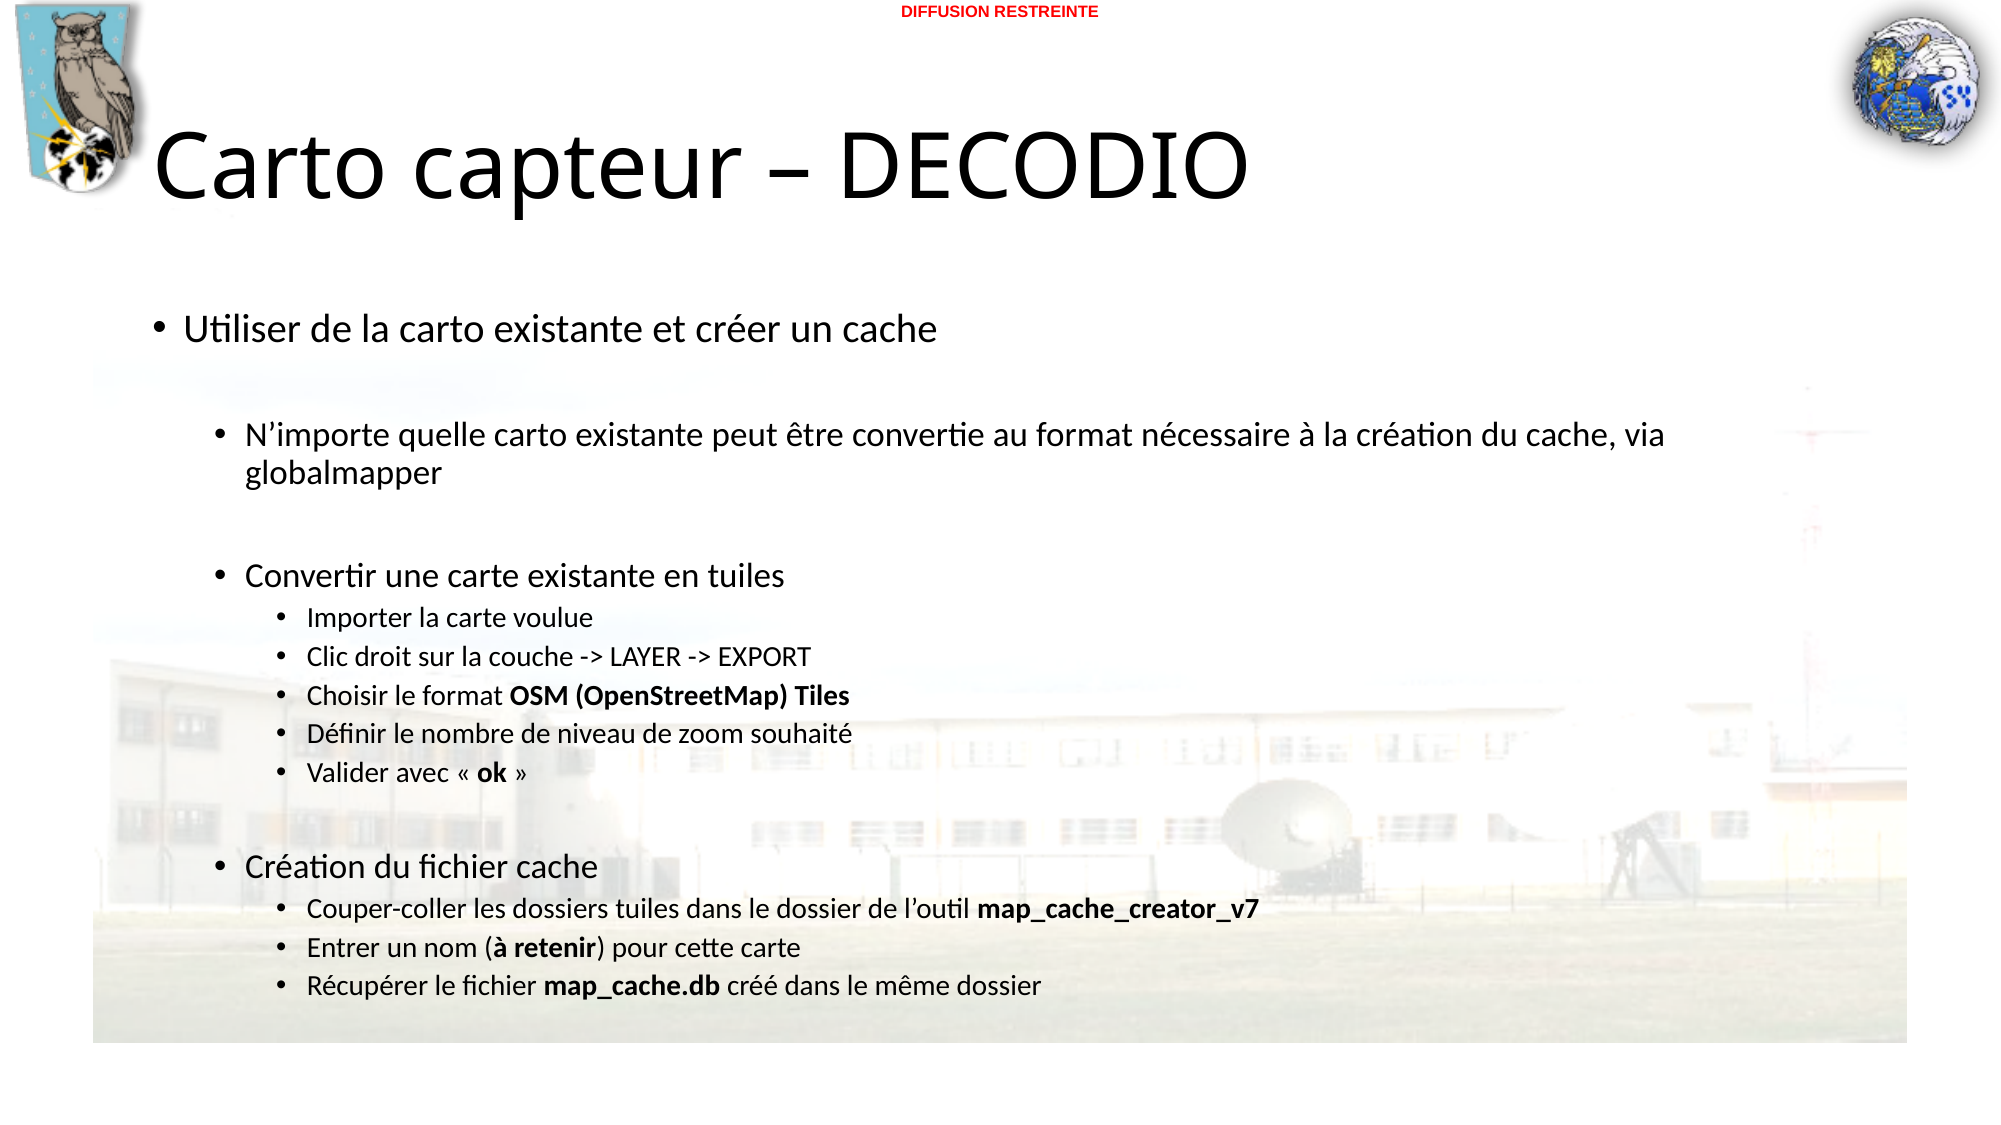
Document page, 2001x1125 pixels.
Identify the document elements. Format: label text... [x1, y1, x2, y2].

list Utiliser de la carto existante et créer un cache N’importe quelle carto existante peut être convertie au format nécessaire à la création du cache, via globalmapper Convertir une carte existante en tuiles Importer la carte voulue Clic droit sur la couche -> LAYER -> EXPORT Choisir le format OSM (OpenStreetMap) Tiles Définir le nombre de niveau de zoom souhaité Valider avec « ok » Création du fichier cache Couper-coller les dossiers tuiles dans le dossier de l’outil map_cache_creator_v7 Entrer un nom (à retenir) pour cette carte Récupérer le fichier map_cache.db créé dans le même dossier [137, 299, 1863, 1014]
title Carto capteur – DECODIO [137, 59, 1863, 278]
picture [1850, 16, 1983, 147]
picture [14, 4, 136, 193]
